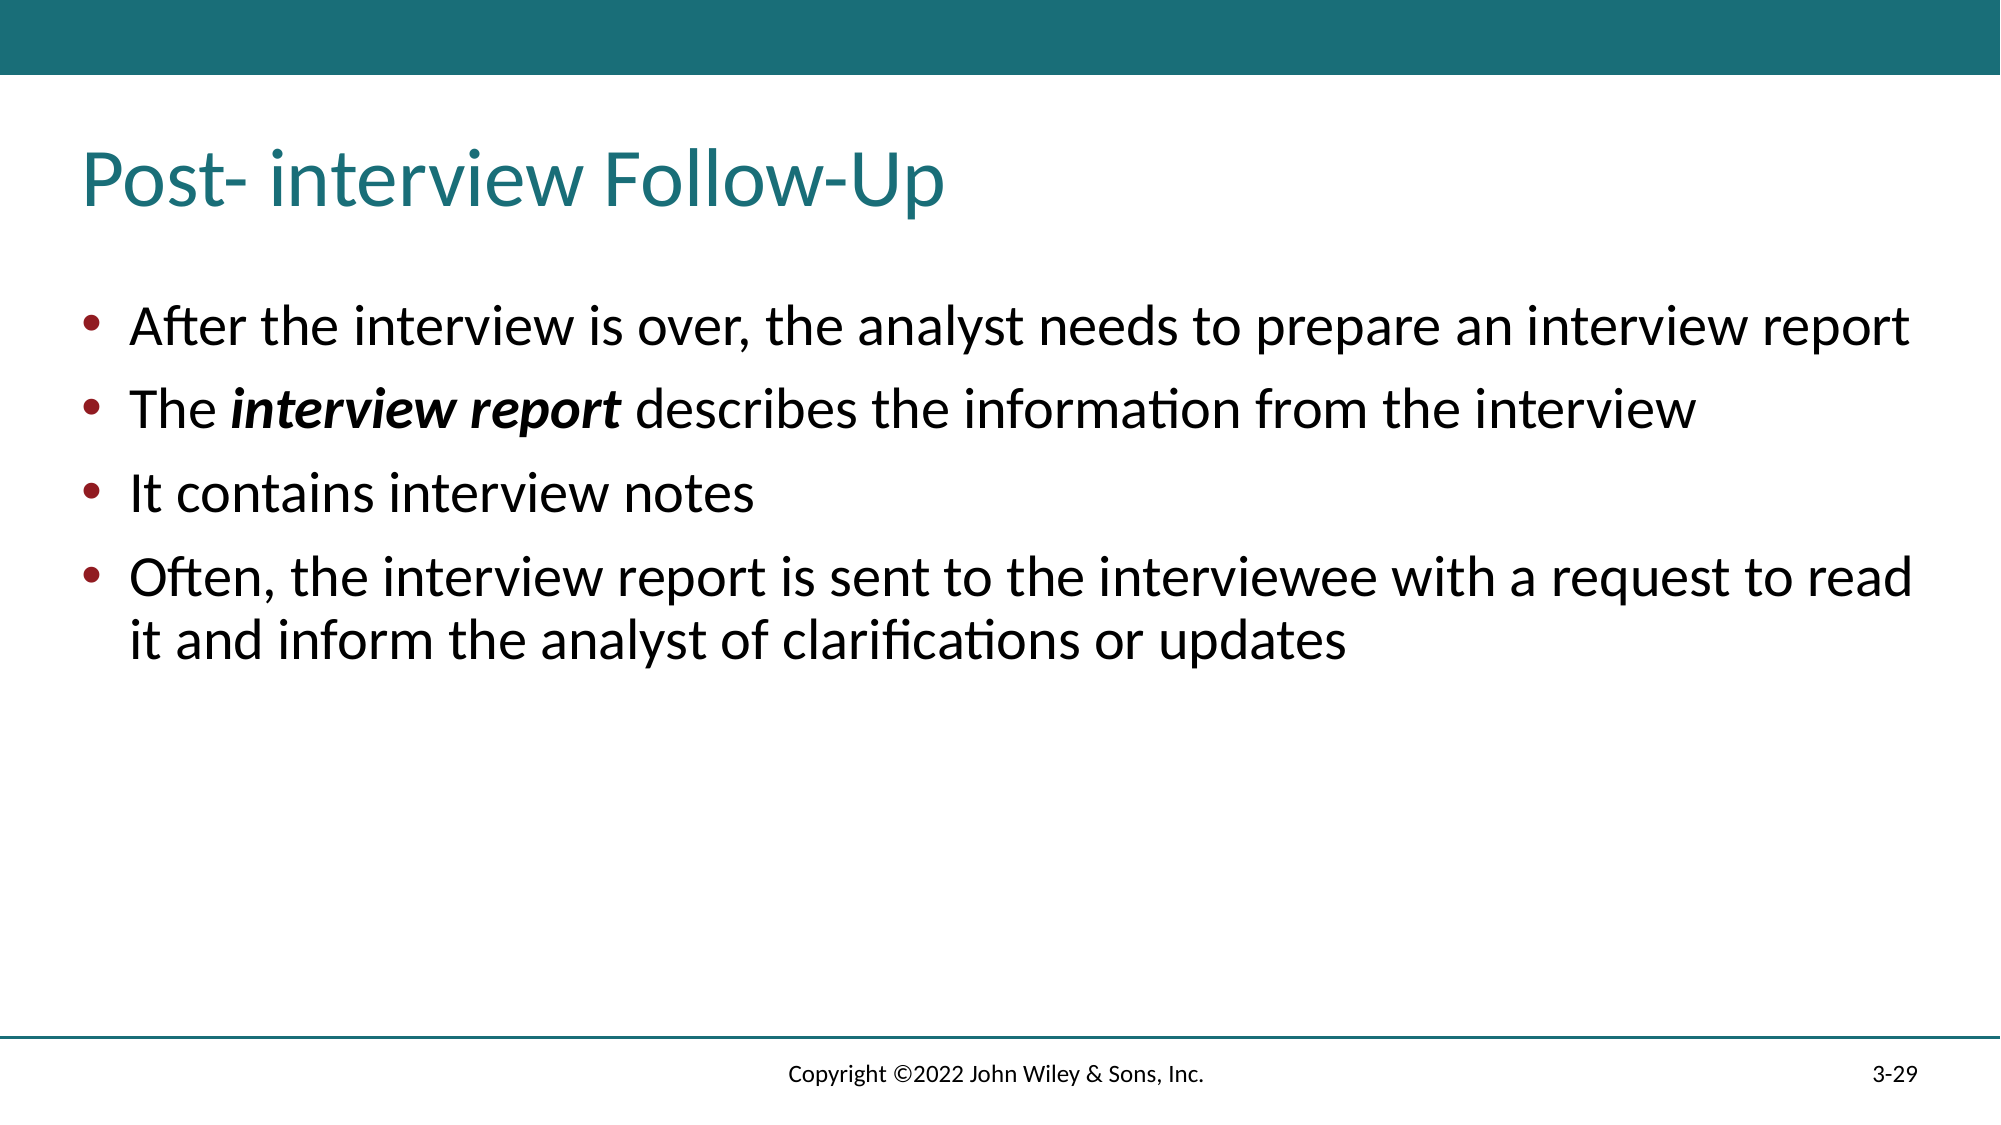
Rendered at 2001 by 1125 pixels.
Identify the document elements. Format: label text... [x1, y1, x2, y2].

slide_number 3-29 [1412, 1042, 1934, 1103]
title Post- interview Follow-Up [66, 127, 1934, 287]
list After the interview is over, the analyst needs to prepare an interview report The interview report describes the information from the interview It contains interview notes Often, the interview report is sent to the interviewee with a request to read it and inform the analyst of clarifications or updates [66, 287, 1934, 1025]
footer Copyright ©2022 John Wiley & Sons, Inc. [662, 1042, 1338, 1103]
